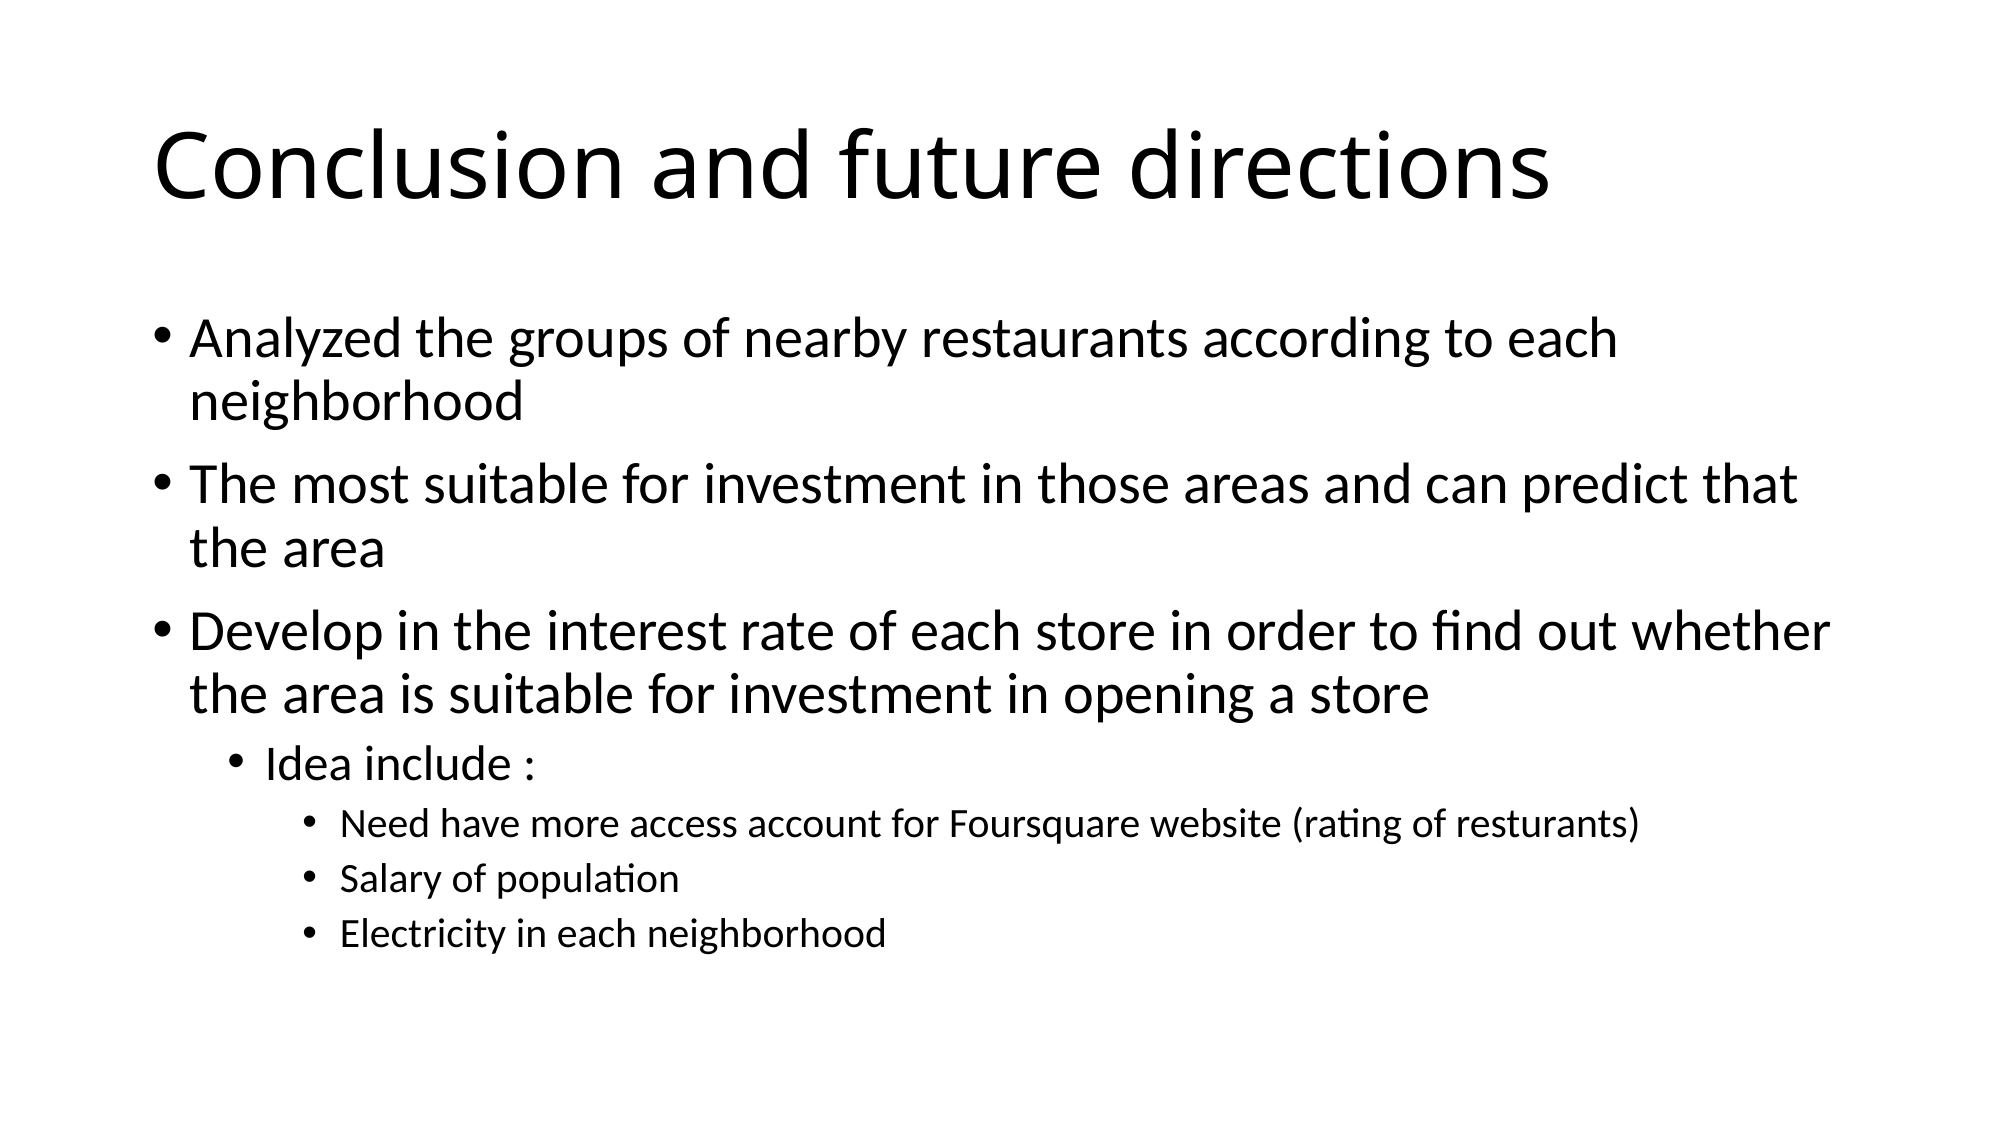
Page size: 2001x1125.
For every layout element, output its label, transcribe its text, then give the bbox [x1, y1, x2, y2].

title Conclusion and future directions [137, 59, 1863, 278]
list Analyzed the groups of nearby restaurants according to each neighborhood The most suitable for investment in those areas and can predict that the area Develop in the interest rate of each store in order to find out whether the area is suitable for investment in opening a store Idea include : Need have more access account for Foursquare website (rating of resturants) Salary of population Electricity in each neighborhood [137, 299, 1863, 1014]
